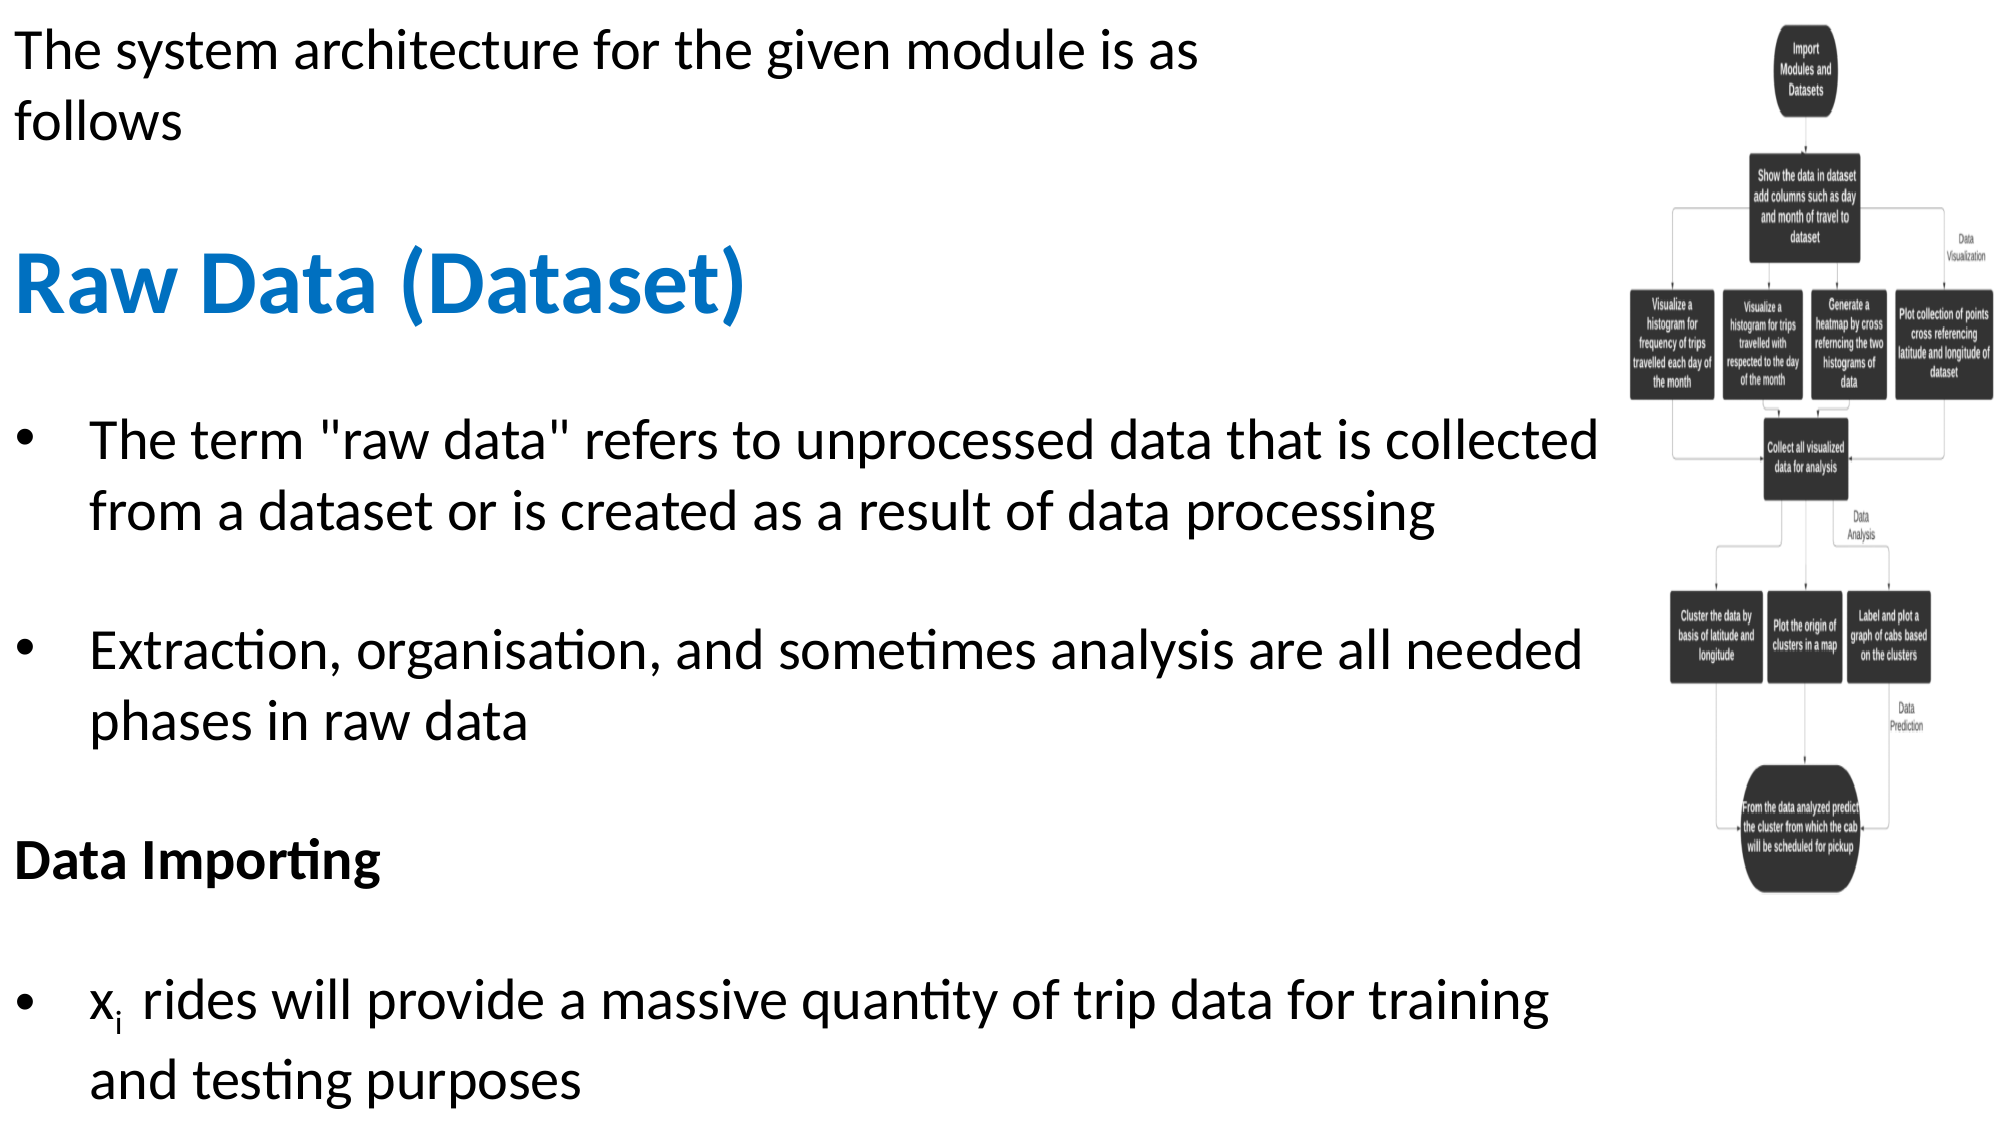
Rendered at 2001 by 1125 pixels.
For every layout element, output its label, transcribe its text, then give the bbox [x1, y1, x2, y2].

picture [1609, 4, 2000, 922]
text_box The system architecture for the given module is as follows Raw Data (Dataset) The term "raw data" refers to unprocessed data that is collected from a dataset or is created as a result of data processing Extraction, organisation, and sometimes analysis are all needed phases in raw data Data Importing xi rides will provide a massive quantity of trip data for training and testing purposes [0, 4, 1628, 1119]
